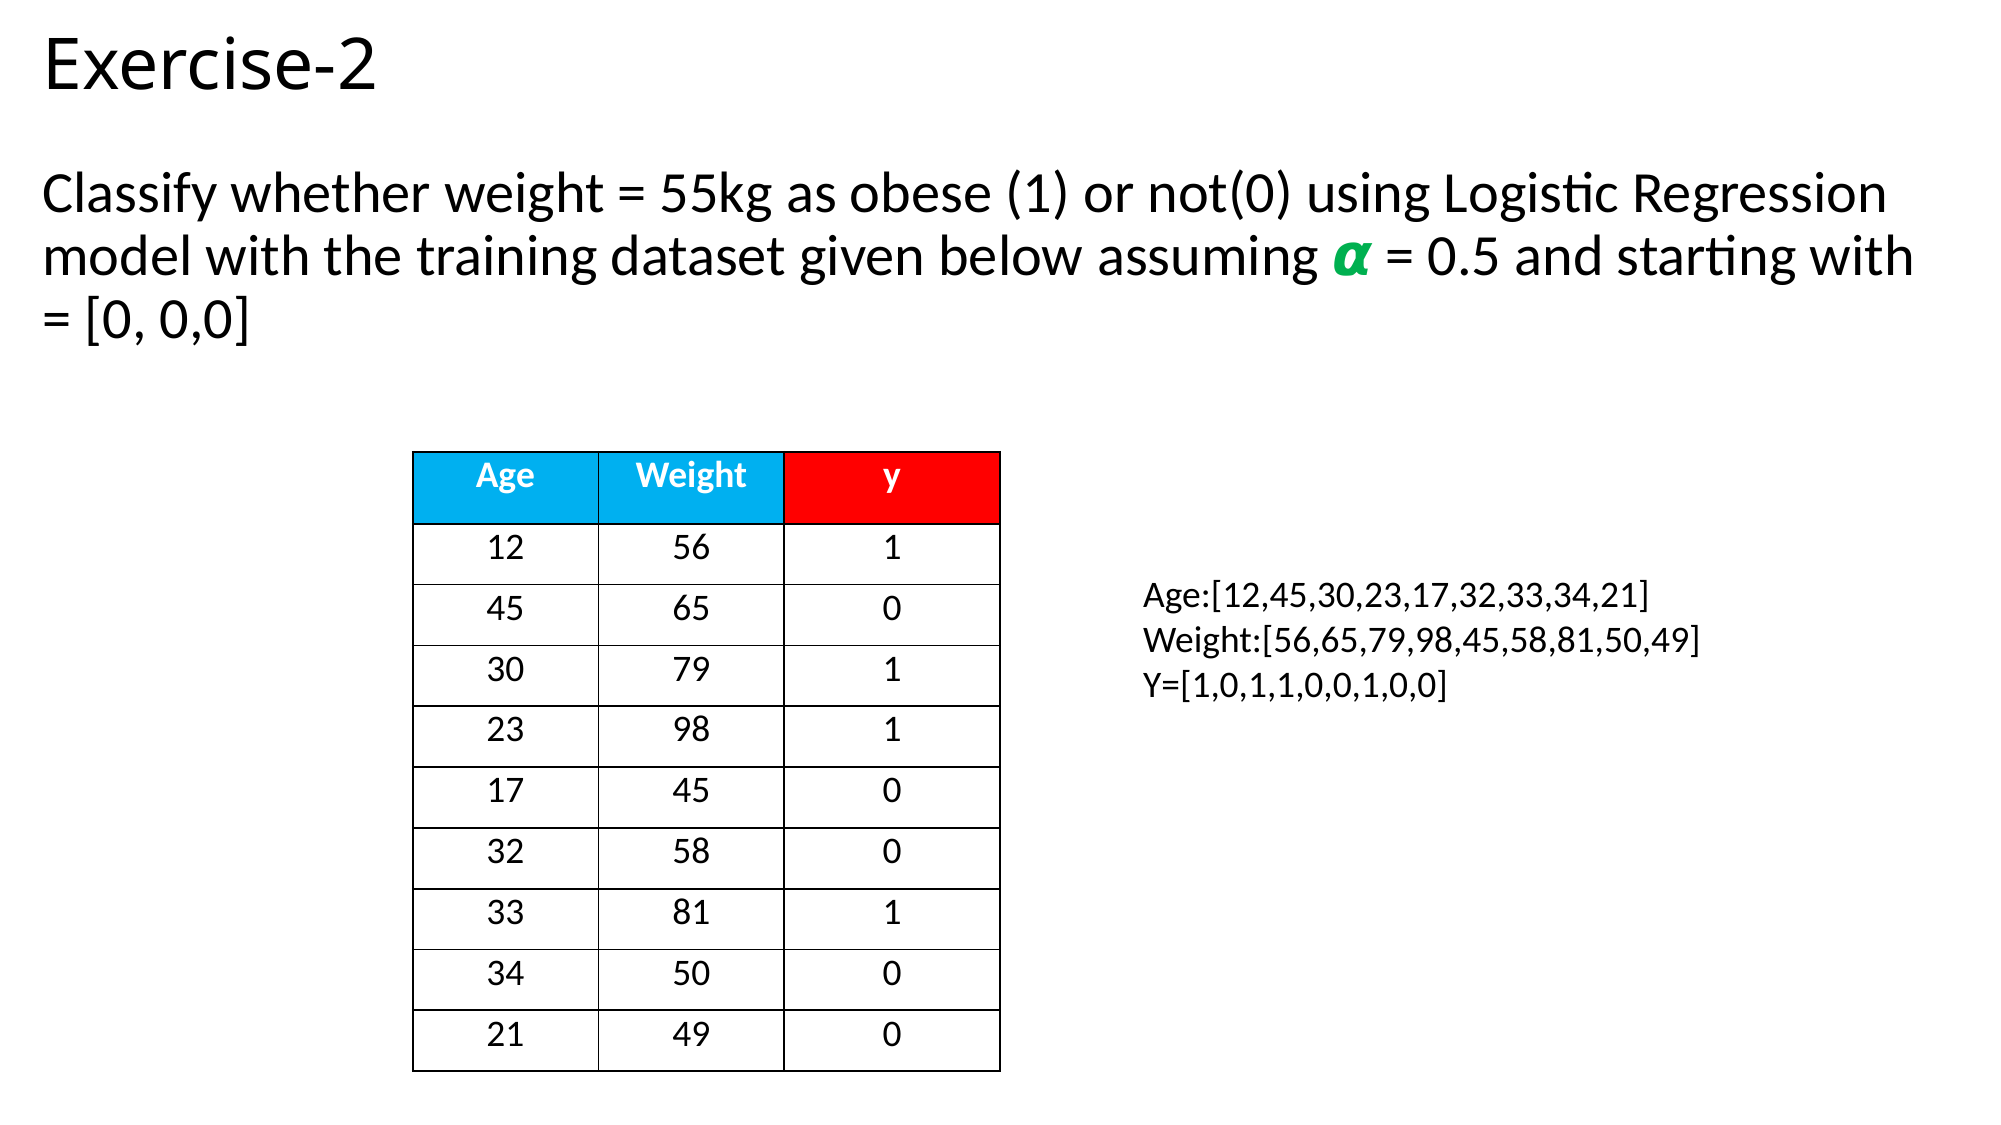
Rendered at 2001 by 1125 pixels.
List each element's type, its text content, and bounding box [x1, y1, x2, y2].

title Exercise-2 [27, 19, 1753, 113]
table_cell 0 [785, 829, 999, 888]
table_cell 0 [785, 585, 999, 645]
table_cell 1 [785, 707, 999, 766]
table_cell 45 [414, 585, 598, 645]
table_cell 1 [785, 525, 999, 584]
table_cell 1 [785, 646, 999, 705]
table_cell 0 [785, 1011, 999, 1070]
table_cell 1 [785, 890, 999, 949]
table_cell 23 [414, 707, 598, 766]
table_cell 30 [414, 646, 598, 705]
table_cell 45 [599, 768, 783, 827]
table_cell 58 [599, 829, 783, 888]
table_cell 49 [599, 1011, 783, 1070]
table_cell 50 [599, 950, 783, 1009]
table_cell 98 [599, 707, 783, 766]
table_cell 32 [414, 829, 598, 888]
text_box Age:[12,45,30,23,17,32,33,34,21] Weight:[56,65,79,98,45,58,81,50,49] Y=[1,0,1,1,0,0,1,0,0] [1128, 562, 1975, 713]
table_cell 21 [414, 1011, 598, 1070]
table_header Weight [599, 453, 783, 523]
table_cell 0 [785, 950, 999, 1009]
table_cell 12 [414, 525, 598, 584]
table_cell 81 [599, 890, 783, 949]
table_cell 79 [599, 646, 783, 705]
table_cell 0 [785, 768, 999, 827]
table_cell 56 [599, 525, 783, 584]
table_cell 33 [414, 890, 598, 949]
table_cell 34 [414, 950, 598, 1009]
table_header y [785, 453, 999, 523]
table_cell 65 [599, 585, 783, 645]
table_header Age [414, 453, 598, 523]
table_cell 17 [414, 768, 598, 827]
